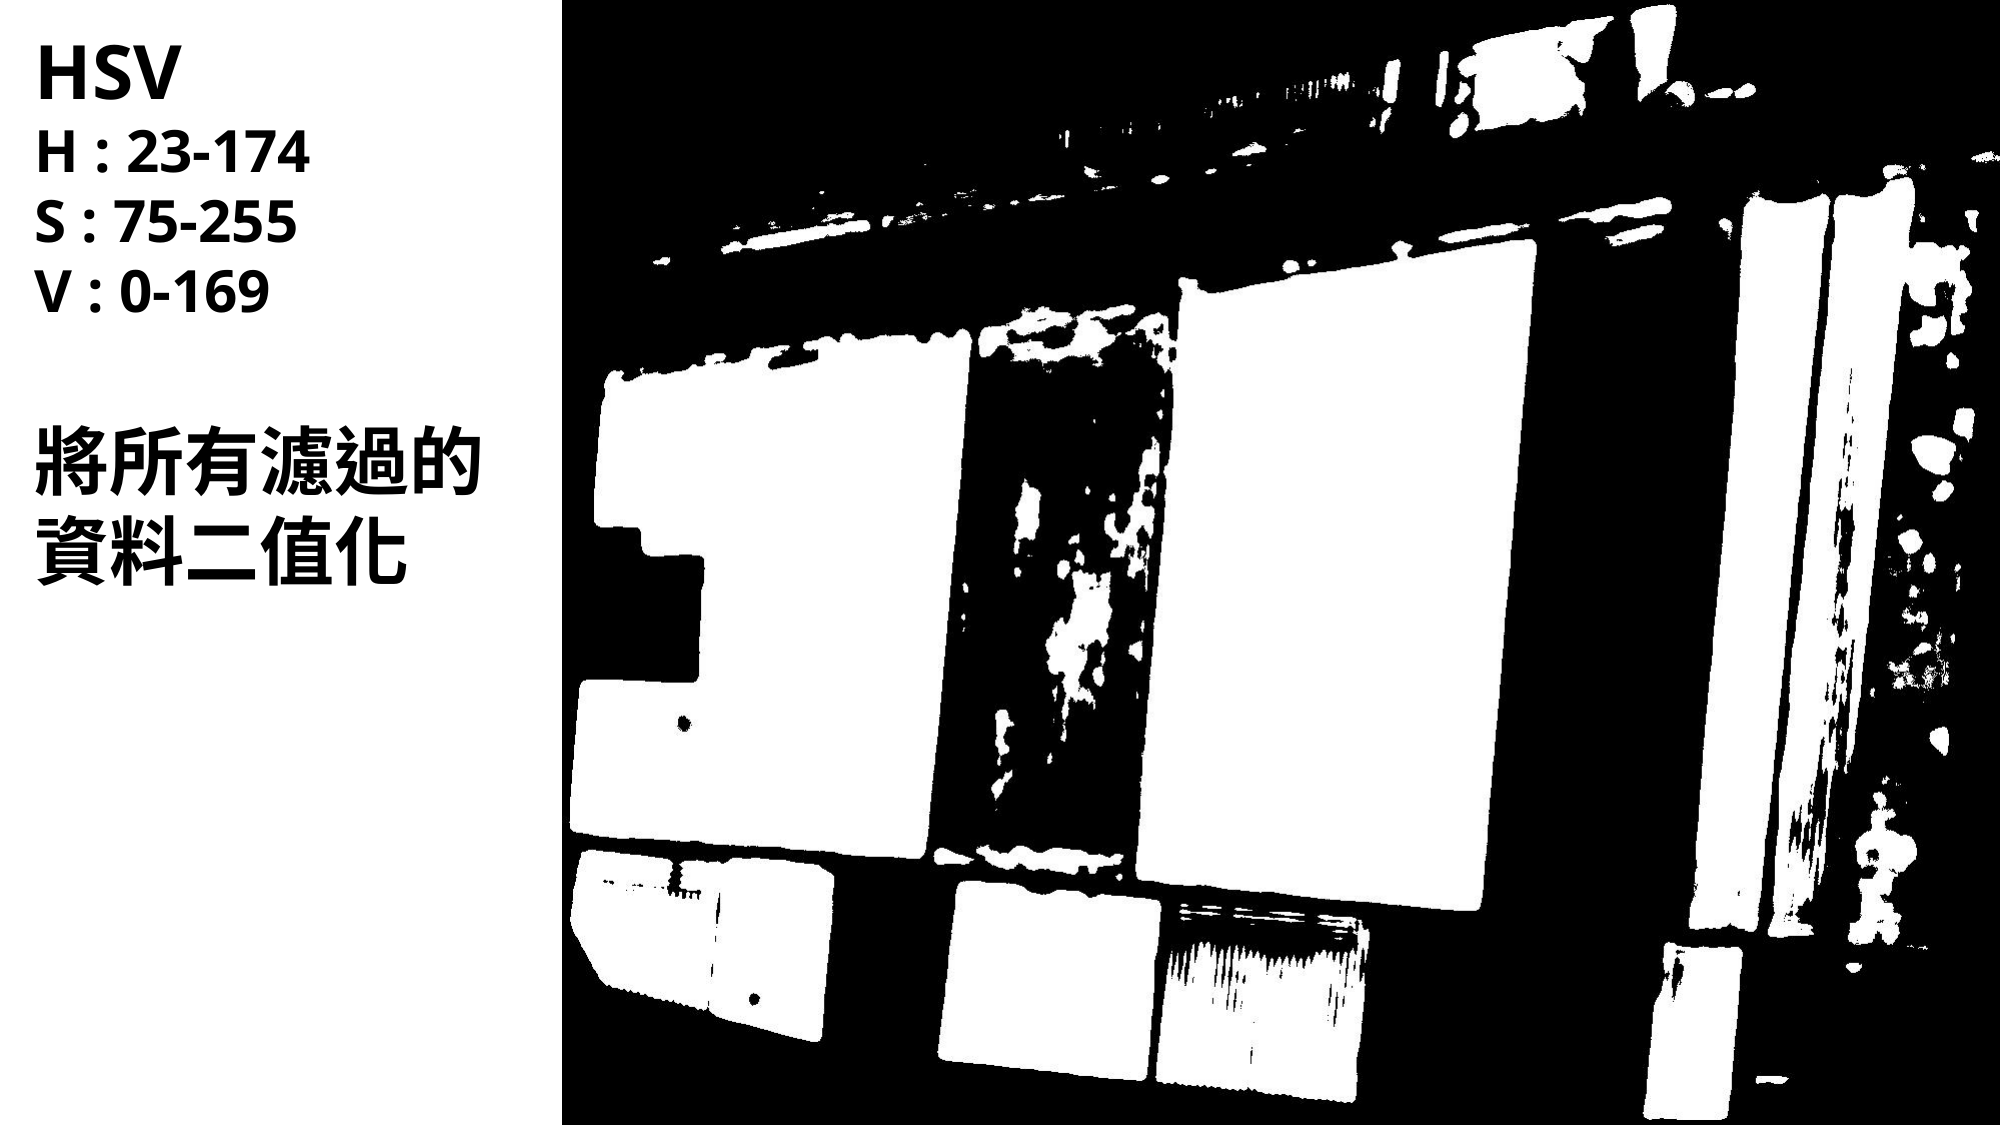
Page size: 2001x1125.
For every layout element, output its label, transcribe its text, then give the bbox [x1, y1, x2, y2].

text_box HSV H : 23-174 S : 75-255 V : 0-169 將所有濾過的資料二值化 [19, 16, 562, 602]
picture [562, 0, 2000, 1125]
